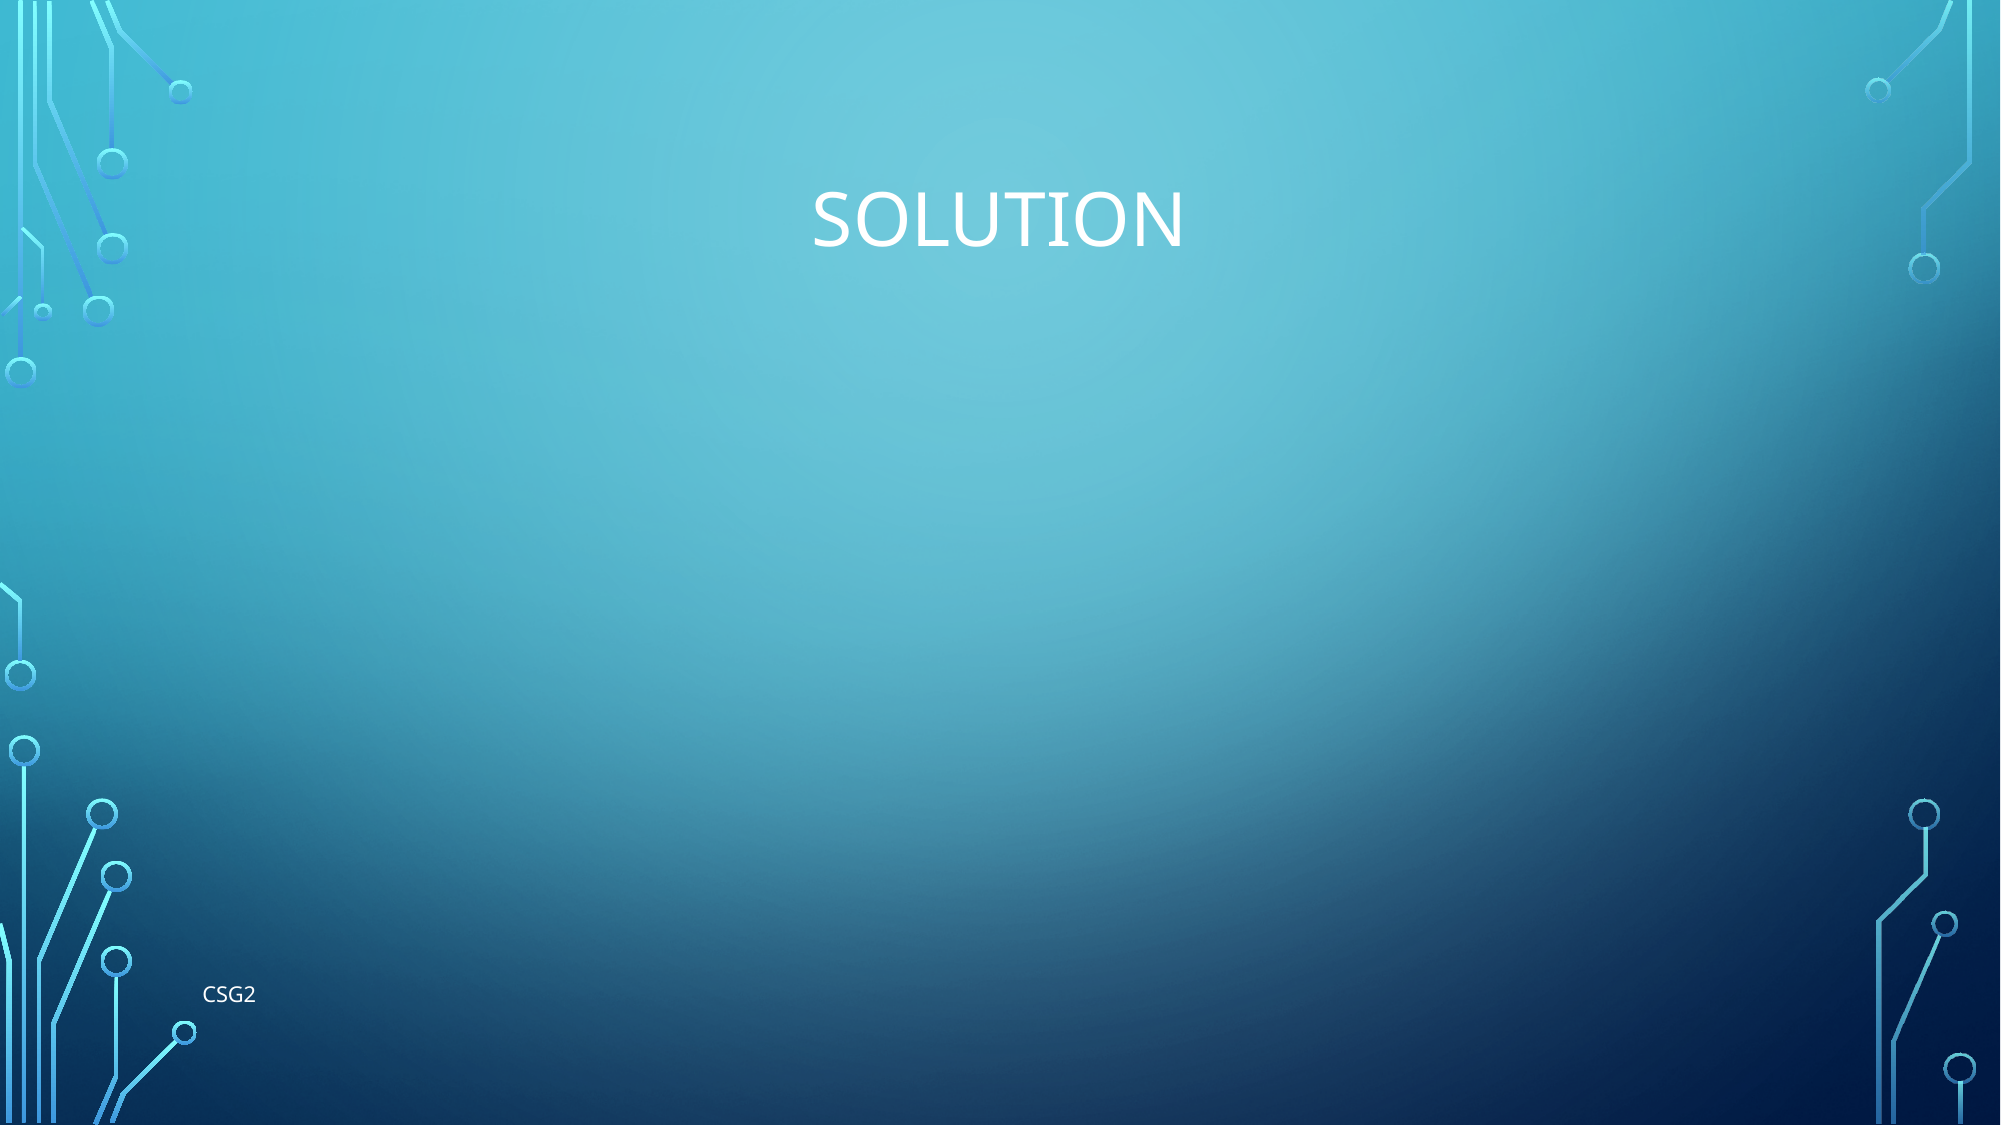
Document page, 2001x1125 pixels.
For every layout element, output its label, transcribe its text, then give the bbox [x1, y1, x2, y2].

footer CSG2 [187, 965, 1211, 1025]
title SOLUTION [187, 101, 1813, 344]
